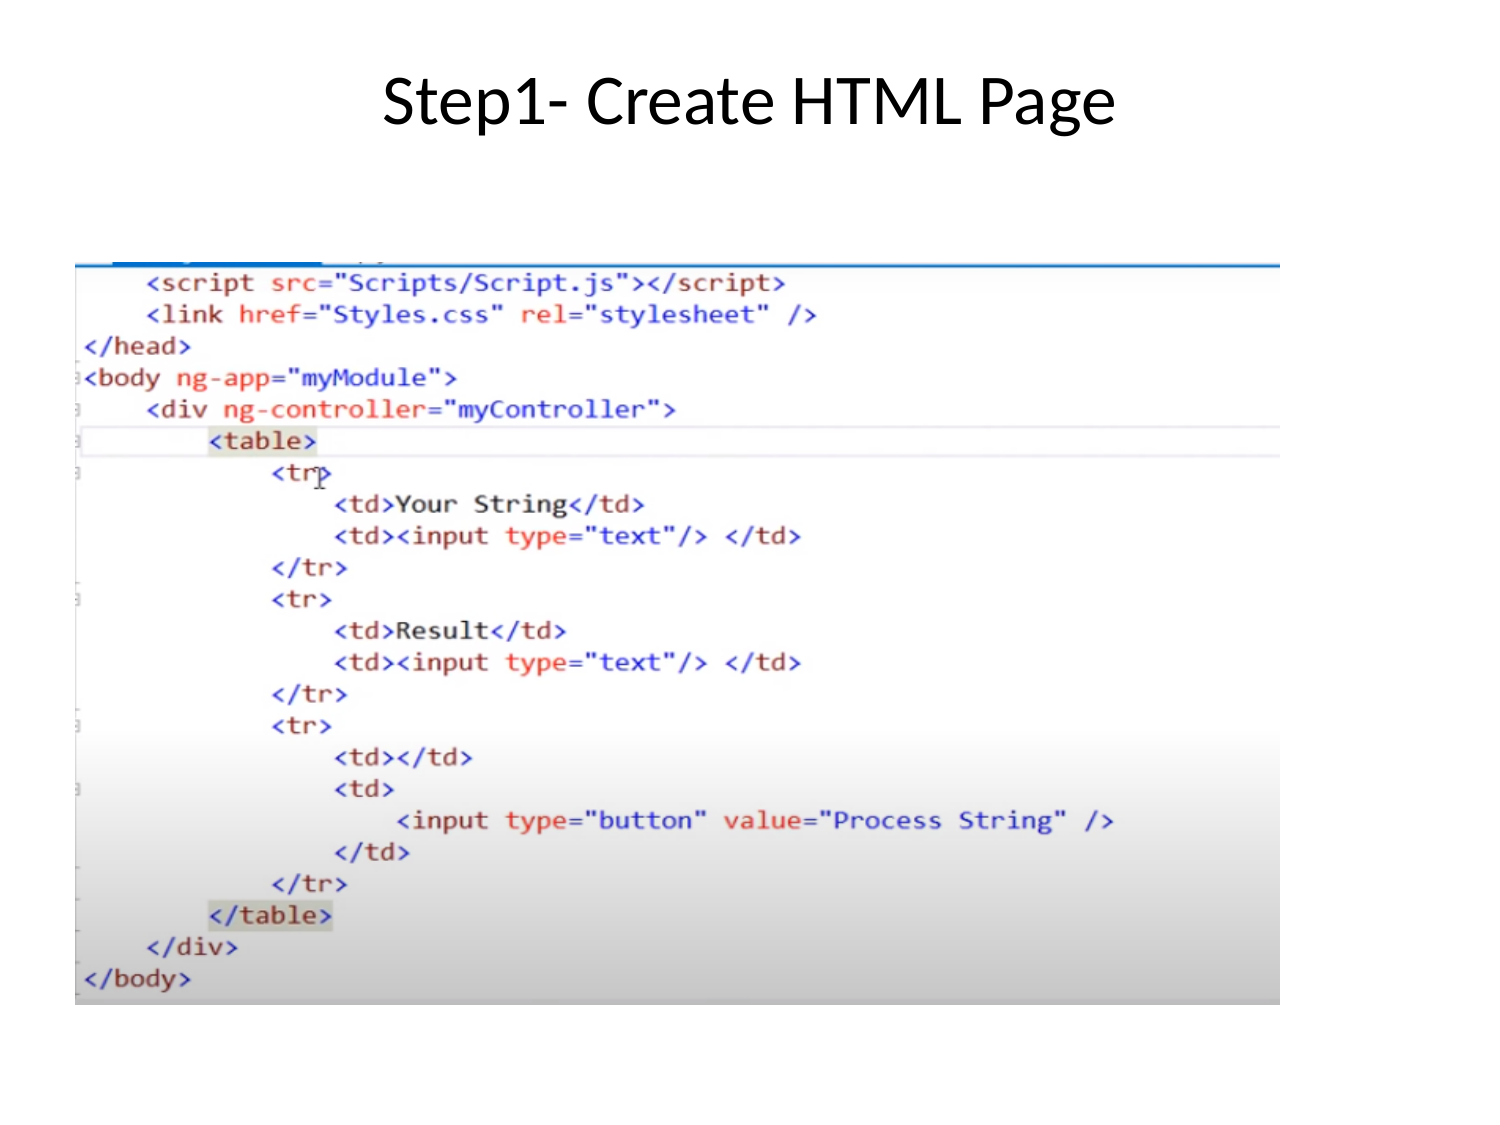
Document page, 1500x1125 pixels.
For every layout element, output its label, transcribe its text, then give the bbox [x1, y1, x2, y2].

title Step1- Create HTML Page [75, 45, 1425, 233]
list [74, 262, 1280, 1006]
